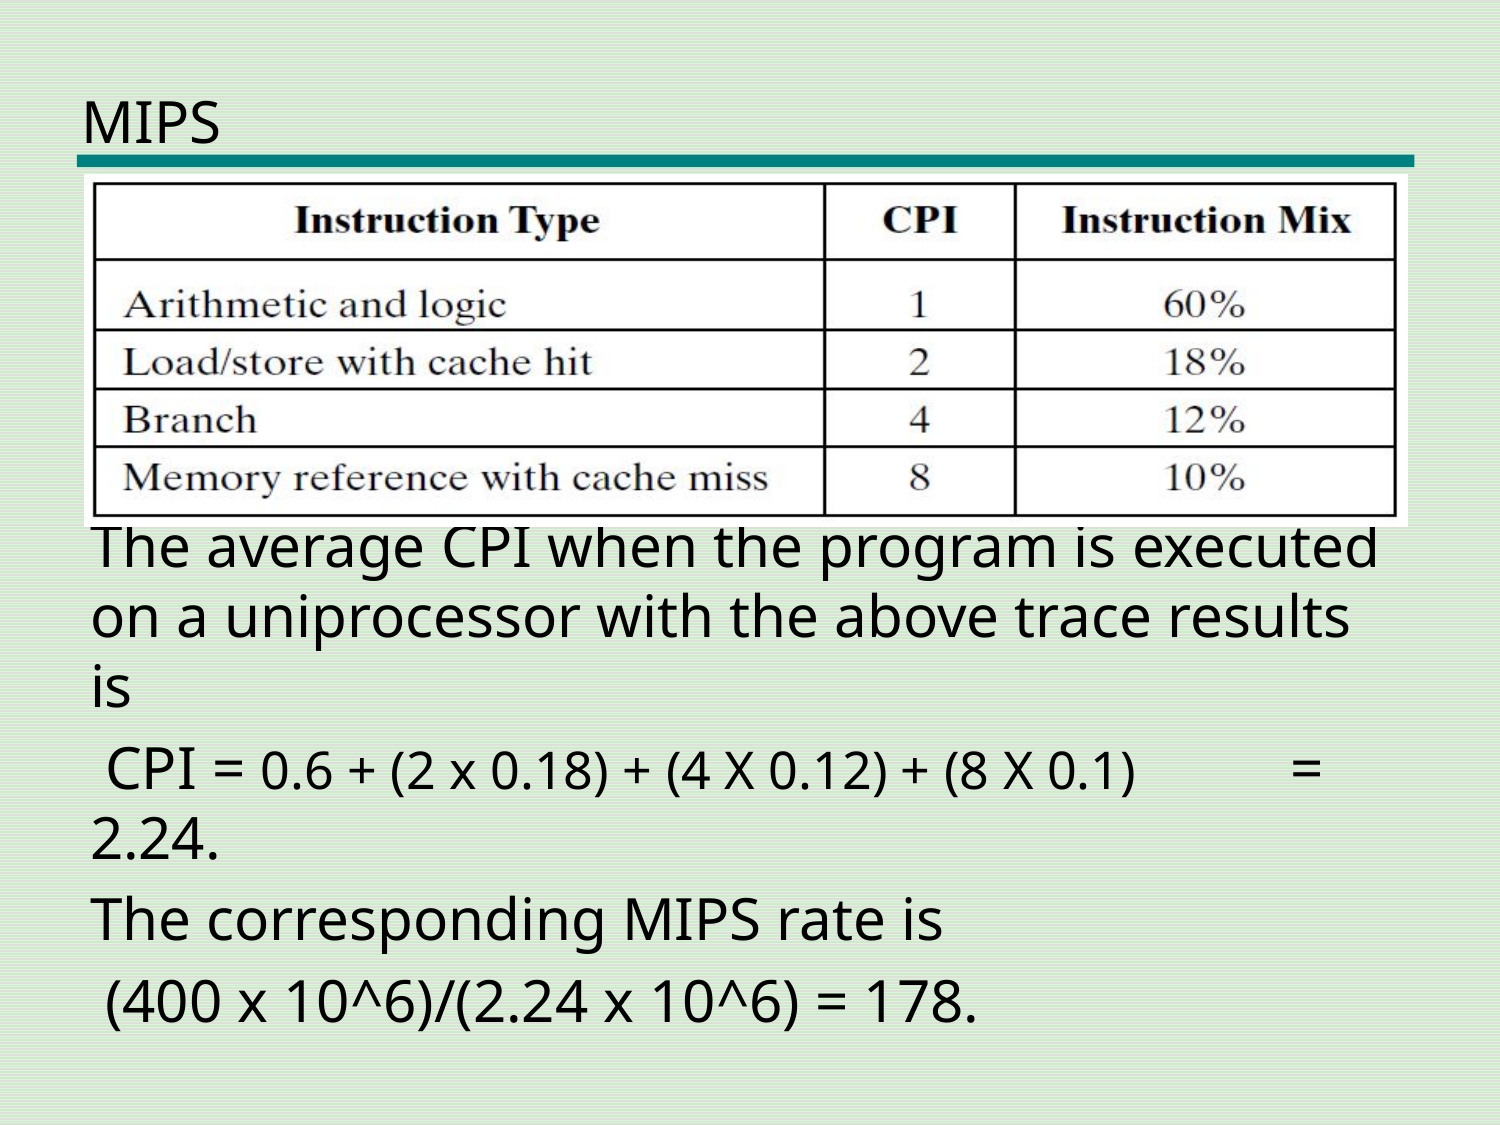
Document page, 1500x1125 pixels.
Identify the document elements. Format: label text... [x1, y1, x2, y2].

list The average CPI when the program is executed on a uniprocessor with the above trace results is CPI = 0.6 + (2 x 0.18) + (4 X 0.12) + (8 X 0.1) = 2.24. The corresponding MIPS rate is (400 x 10^6)/(2.24 x 10^6) = 178. [75, 174, 1417, 1100]
title MIPS [66, 24, 1413, 163]
picture [84, 174, 1408, 527]
